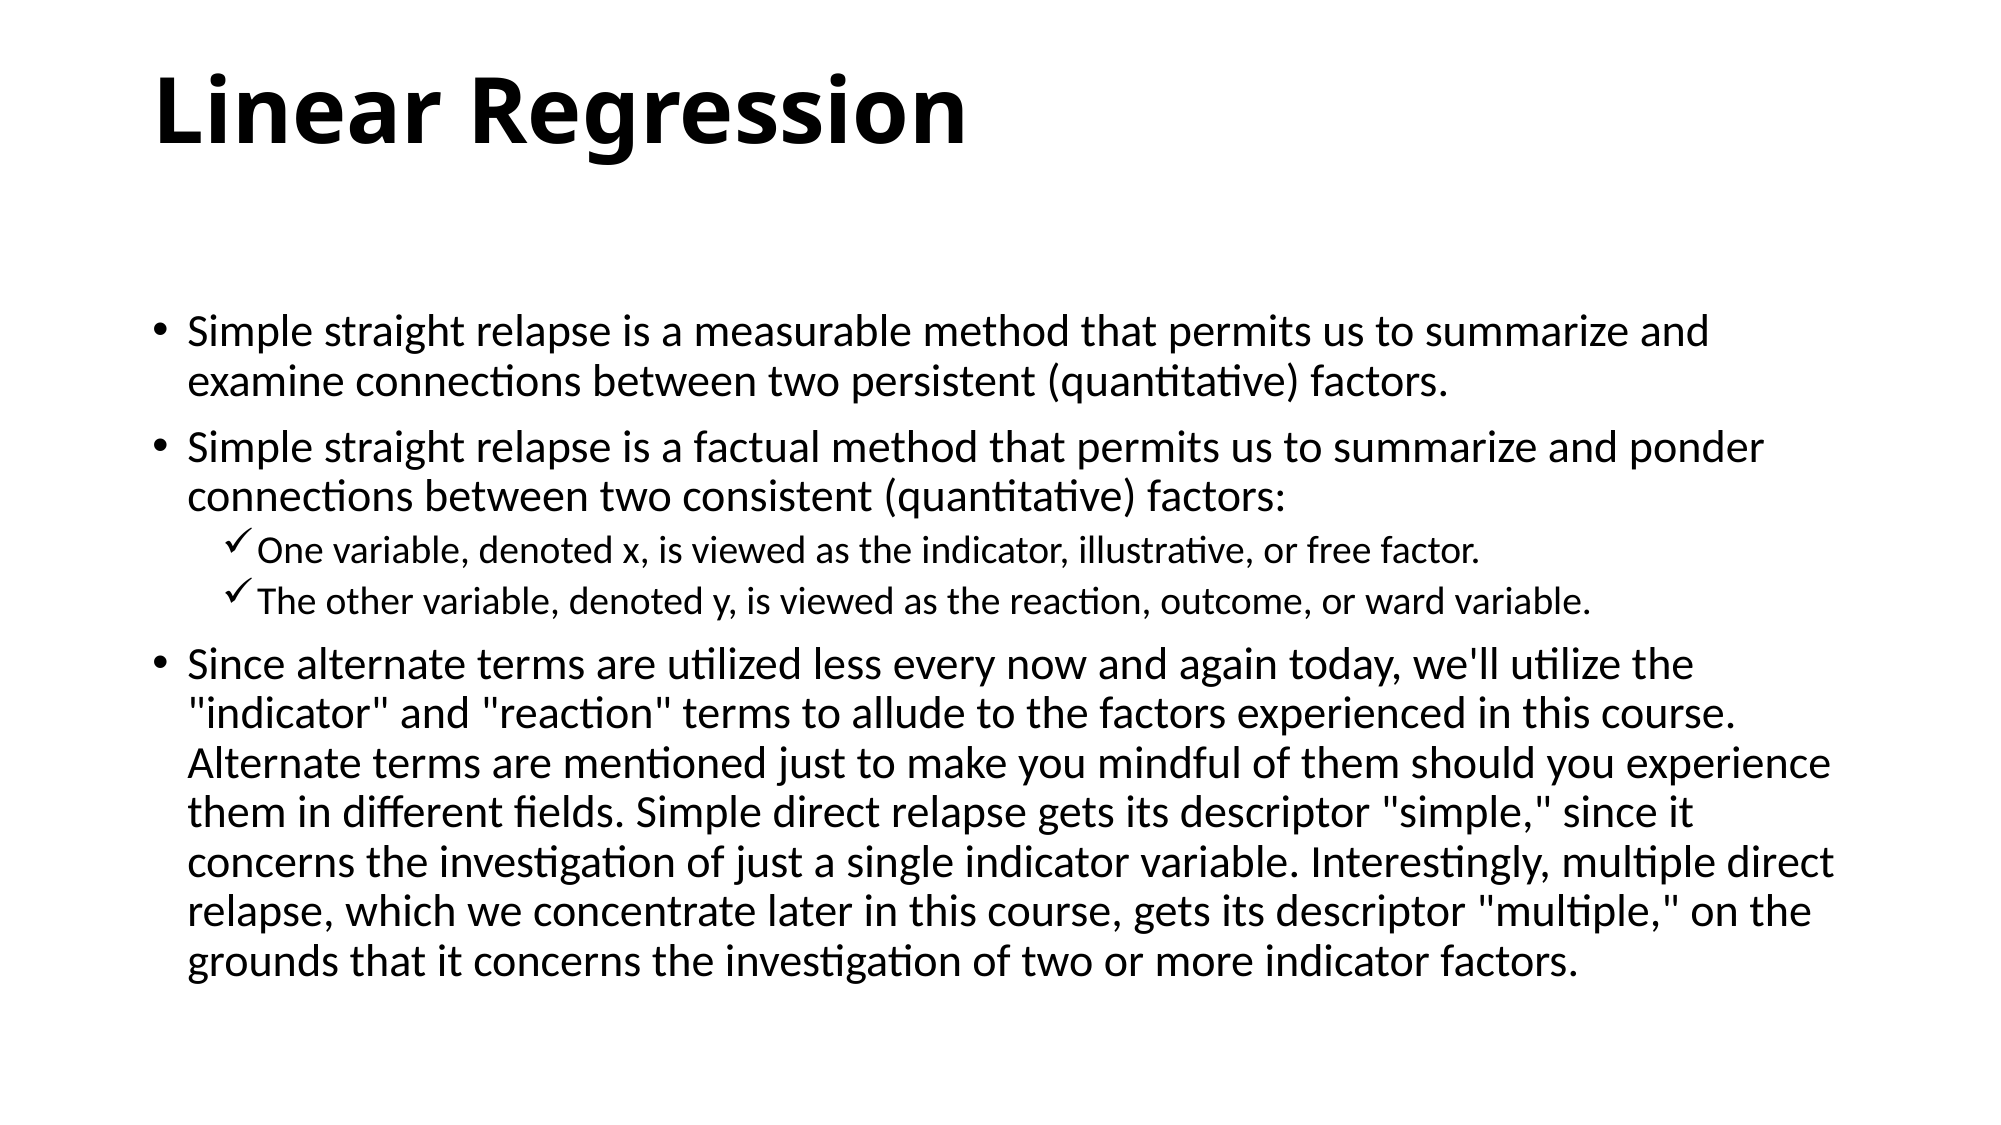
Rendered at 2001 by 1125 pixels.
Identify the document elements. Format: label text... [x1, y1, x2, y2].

title Linear Regression [137, 59, 1863, 278]
list Simple straight relapse is a measurable method that permits us to summarize and examine connections between two persistent (quantitative) factors. Simple straight relapse is a factual method that permits us to summarize and ponder connections between two consistent (quantitative) factors: One variable, denoted x, is viewed as the indicator, illustrative, or free factor. The other variable, denoted y, is viewed as the reaction, outcome, or ward variable. Since alternate terms are utilized less every now and again today, we'll utilize the "indicator" and "reaction" terms to allude to the factors experienced in this course. Alternate terms are mentioned just to make you mindful of them should you experience them in different fields. Simple direct relapse gets its descriptor "simple," since it concerns the investigation of just a single indicator variable. Interestingly, multiple direct relapse, which we concentrate later in this course, gets its descriptor "multiple," on the grounds that it concerns the investigation of two or more indicator factors. [137, 299, 1863, 1014]
